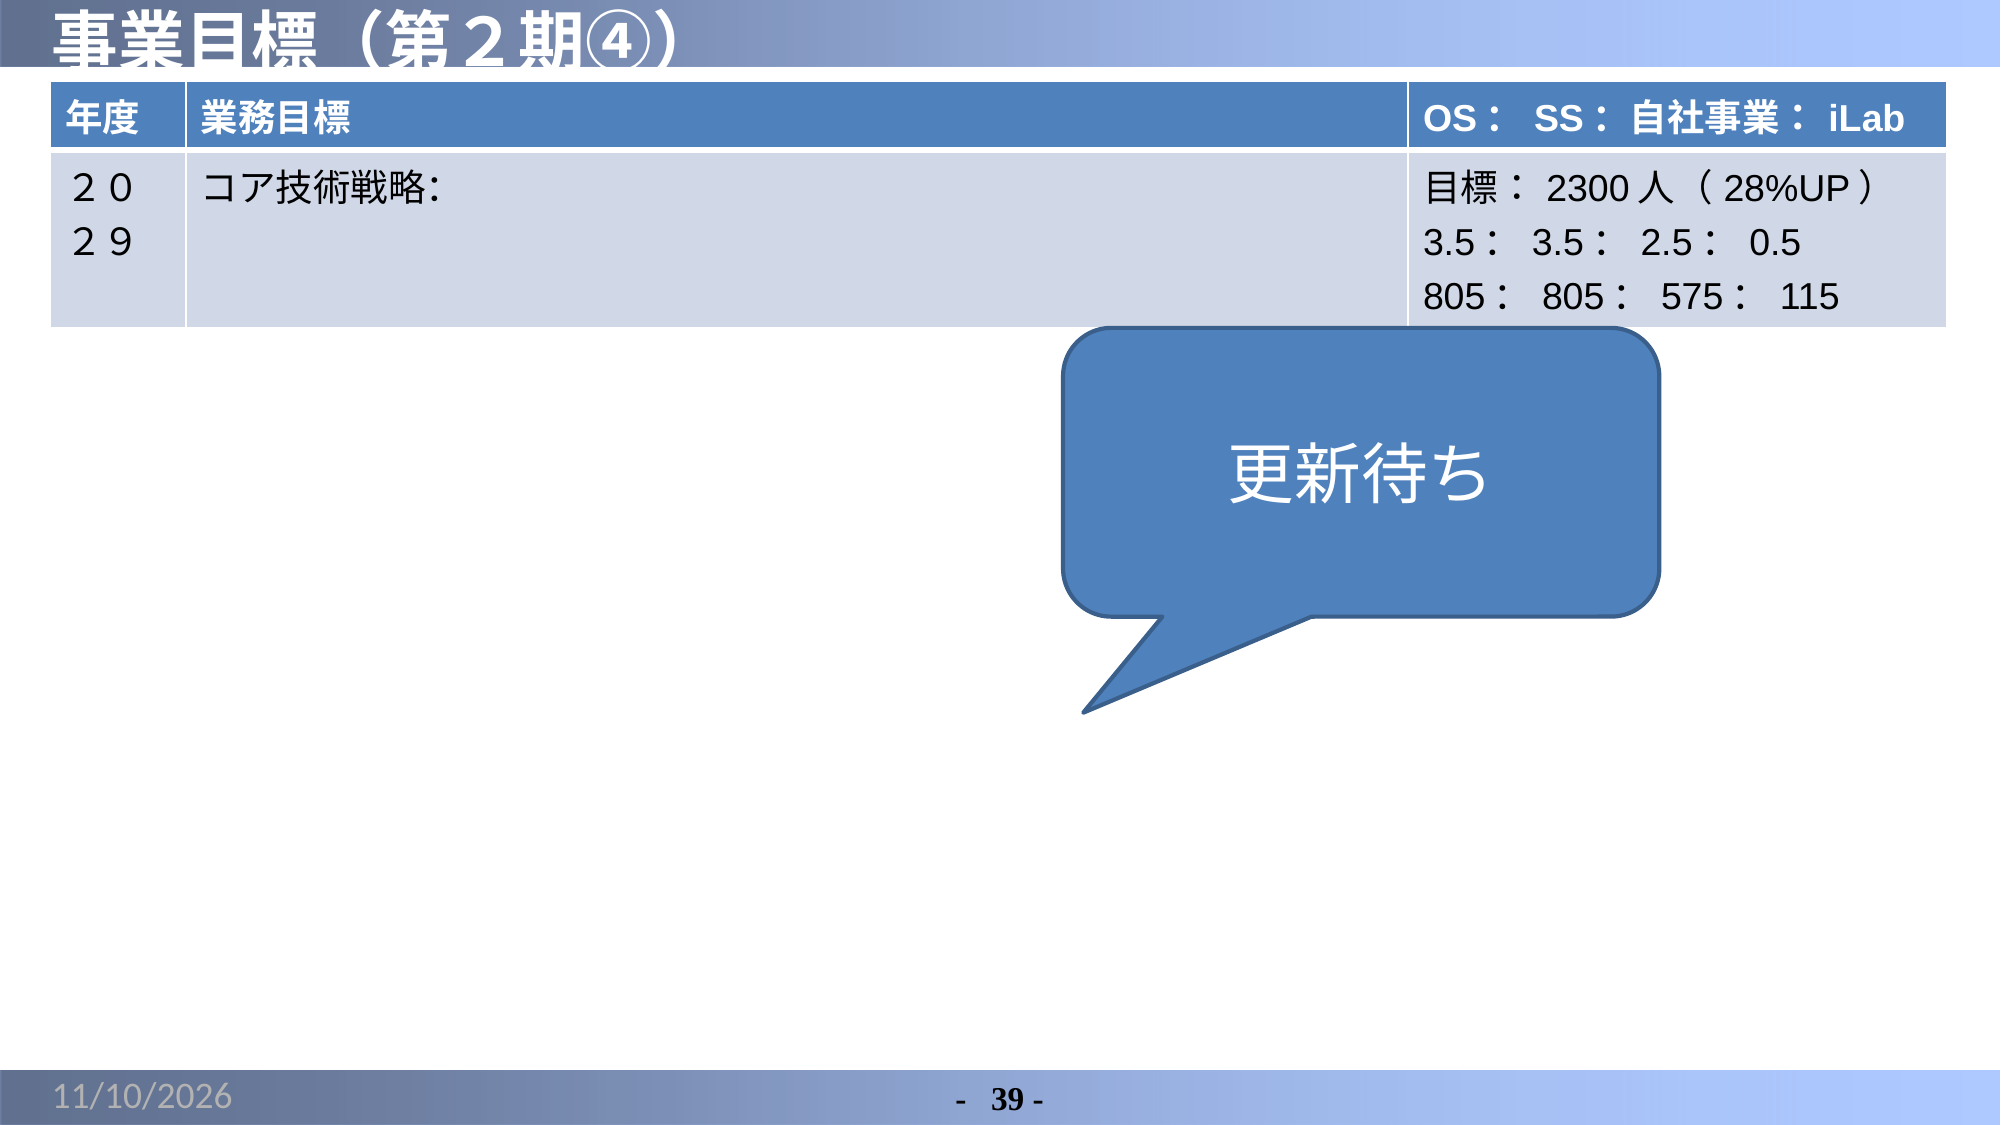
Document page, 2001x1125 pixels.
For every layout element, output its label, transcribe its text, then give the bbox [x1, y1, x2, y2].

table_cell コア技術戦略： [187, 153, 1407, 327]
table_header 年度 [51, 82, 185, 147]
title 事業目標（第２期④） [51, 0, 1921, 80]
table_header 業務目標 [187, 82, 1407, 147]
table_cell ２０２９ [51, 153, 185, 327]
table_header OS：SS：自社事業：iLab [1409, 82, 1946, 147]
table_cell 目標：2300人（28%UP） 3.5：3.5：2.5：0.5 805：805：575：115 [1409, 153, 1946, 327]
slide_number - 39 - [934, 1078, 1063, 1117]
text_box 更新待ち [1060, 325, 1662, 715]
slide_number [51, 1071, 512, 1117]
